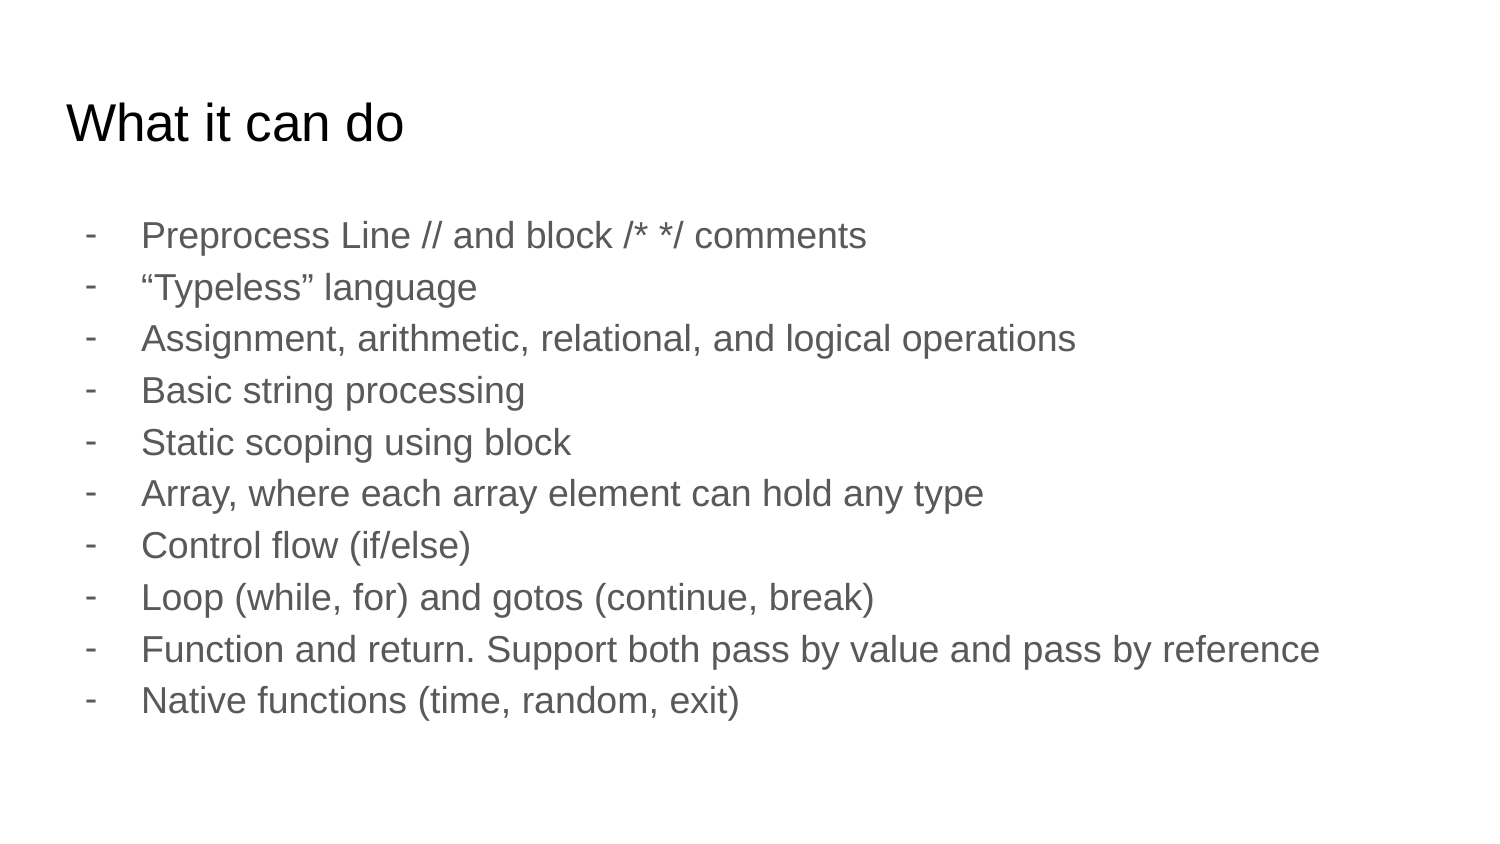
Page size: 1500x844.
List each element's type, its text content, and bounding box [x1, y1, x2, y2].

list Preprocess Line // and block /* */ comments “Typeless” language Assignment, arithmetic, relational, and logical operations Basic string processing Static scoping using block Array, where each array element can hold any type Control flow (if/else) Loop (while, for) and gotos (continue, break) Function and return. Support both pass by value and pass by reference Native functions (time, random, exit) [51, 189, 1449, 750]
title What it can do [51, 72, 1449, 167]
